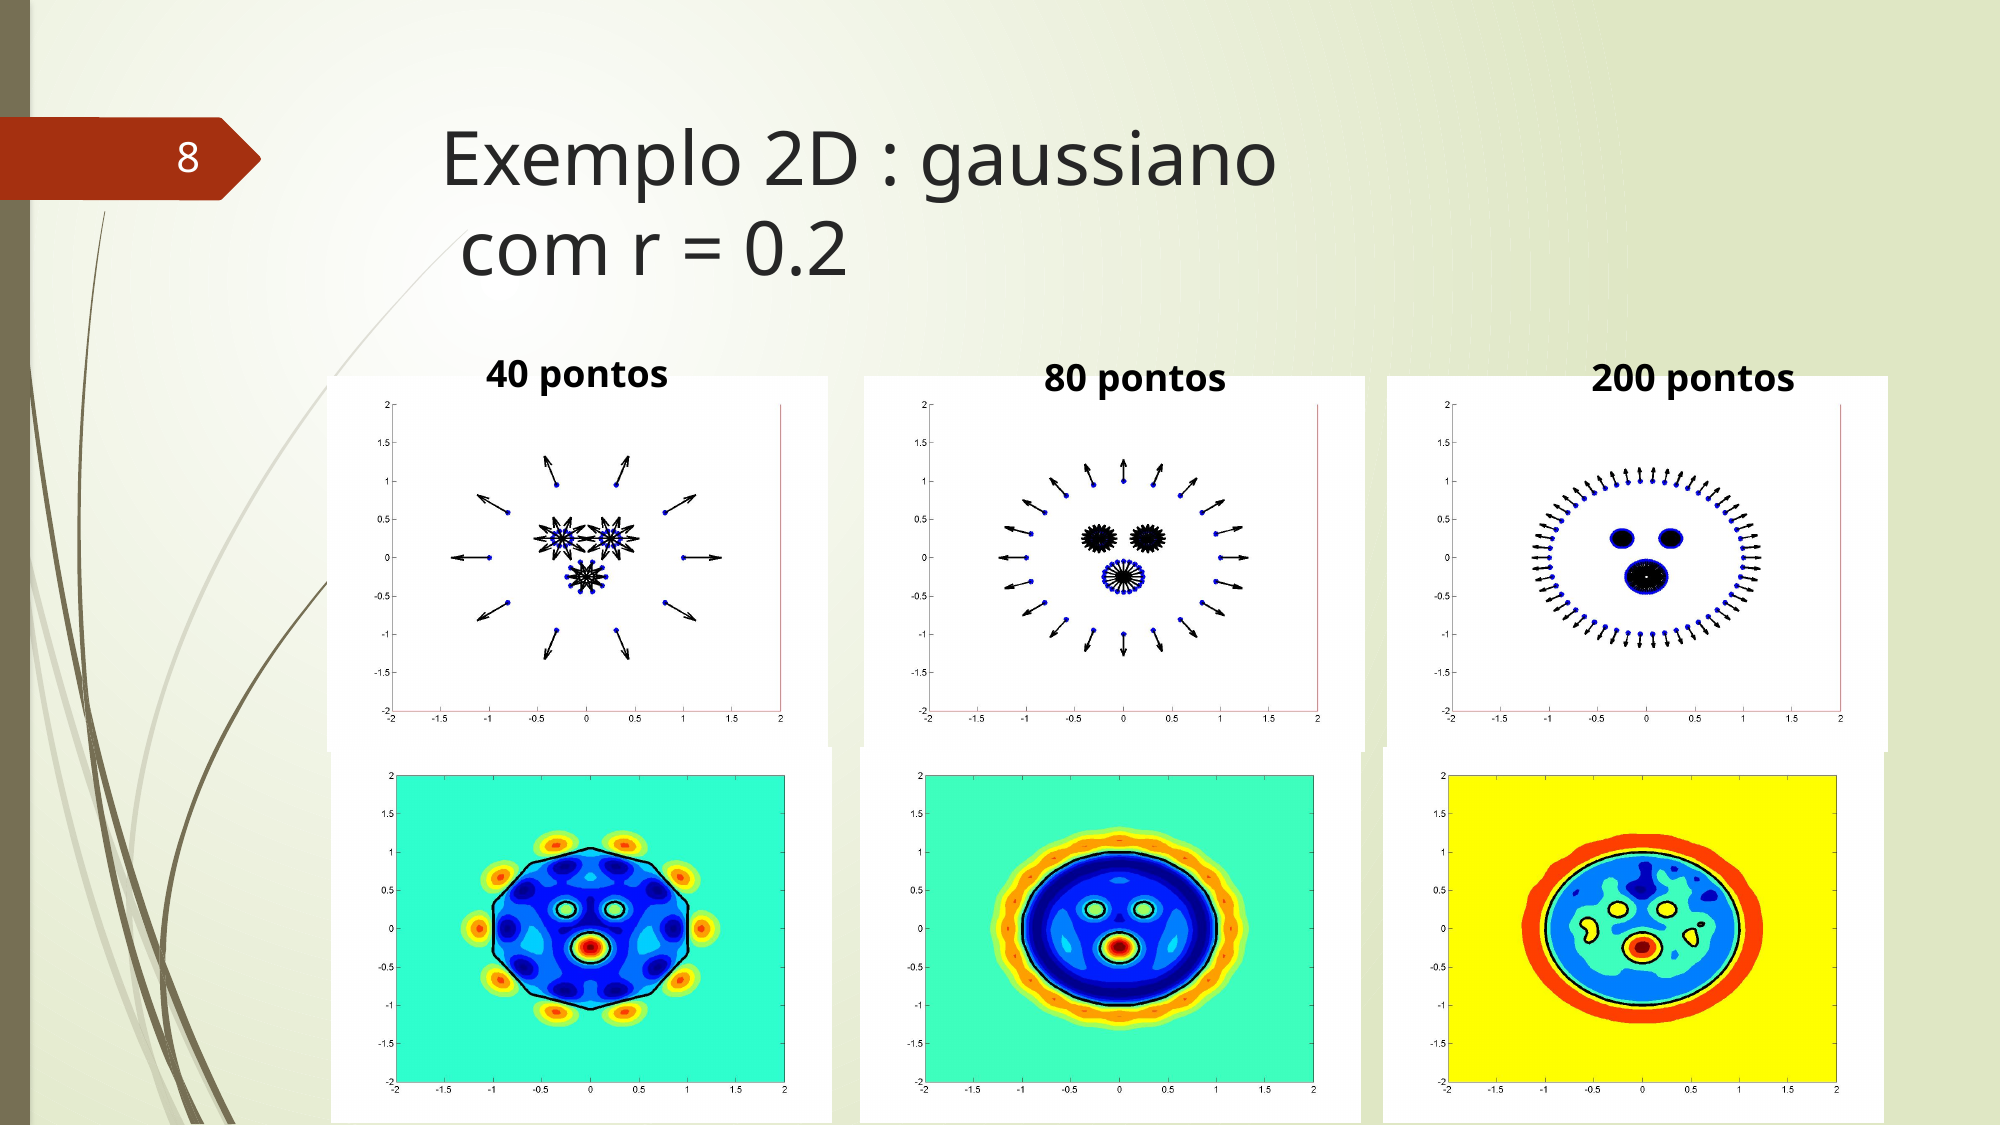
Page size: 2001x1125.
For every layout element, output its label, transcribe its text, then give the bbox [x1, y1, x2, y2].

picture [1383, 376, 1888, 1123]
picture [330, 747, 832, 1123]
picture [860, 376, 1365, 1123]
text_box 40 pontos [439, 342, 715, 375]
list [327, 376, 828, 751]
text_box 200 pontos [1555, 346, 1832, 375]
text_box 80 pontos [997, 346, 1274, 375]
slide_number 8 [87, 129, 216, 190]
